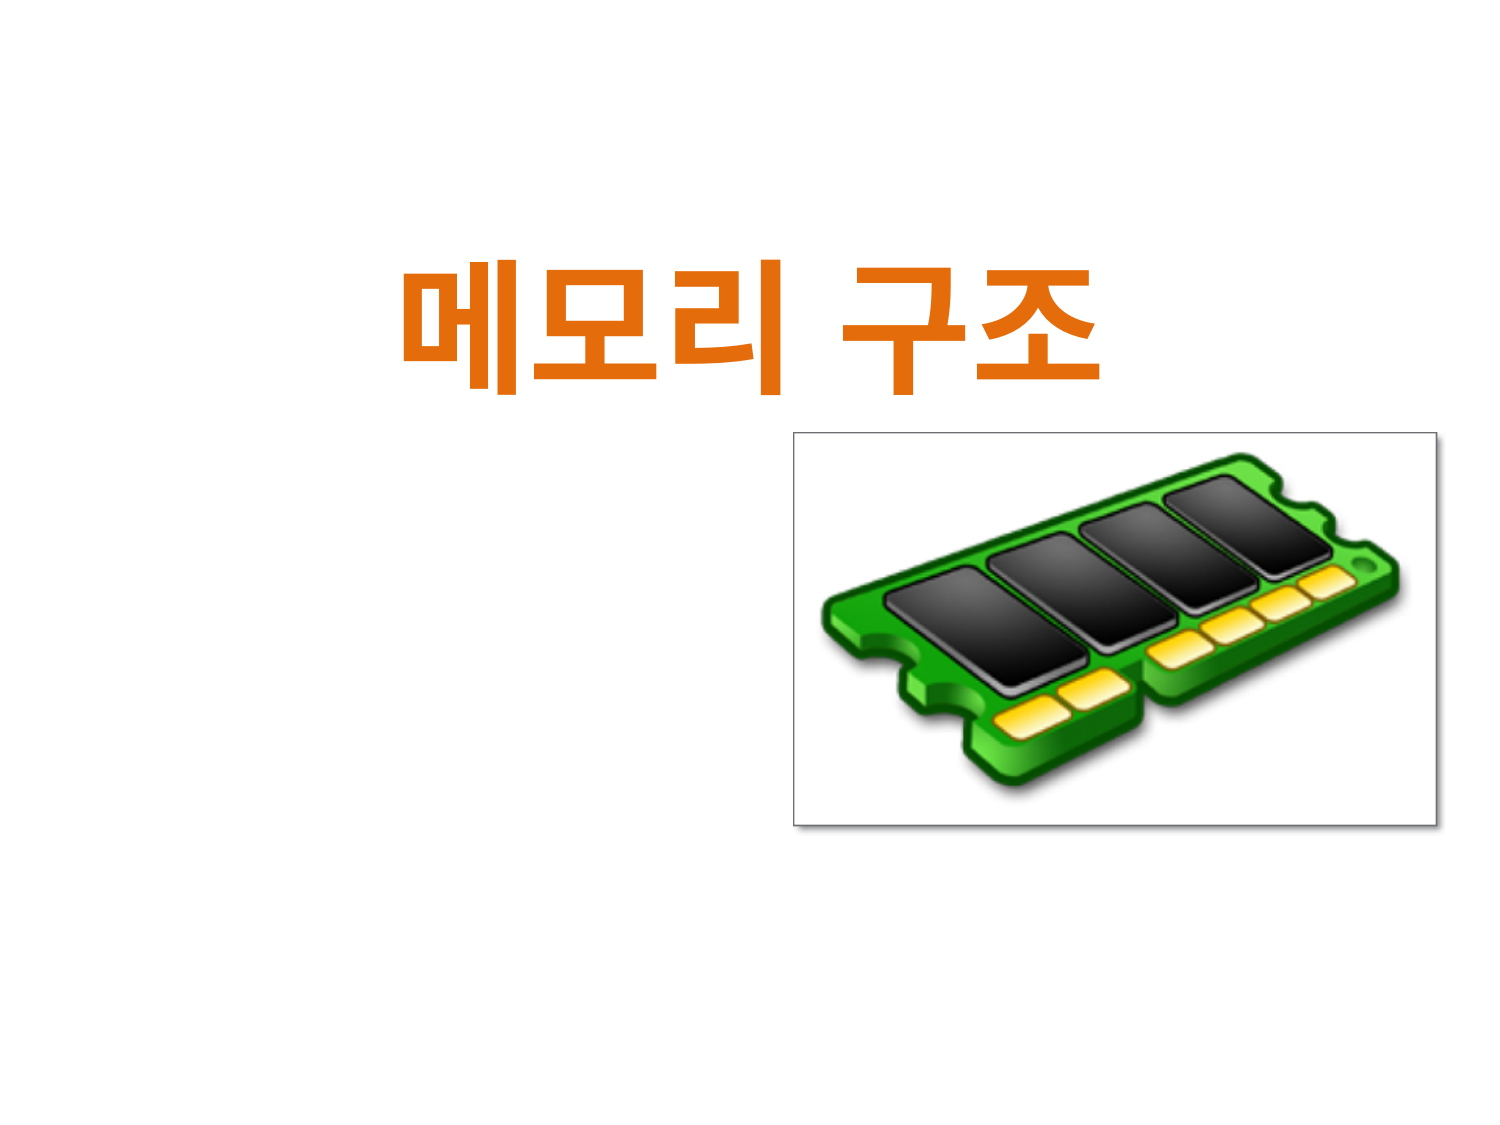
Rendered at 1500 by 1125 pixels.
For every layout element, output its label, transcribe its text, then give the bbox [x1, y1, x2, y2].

text_box 메모리 구조 [379, 228, 1121, 419]
picture [793, 432, 1448, 836]
